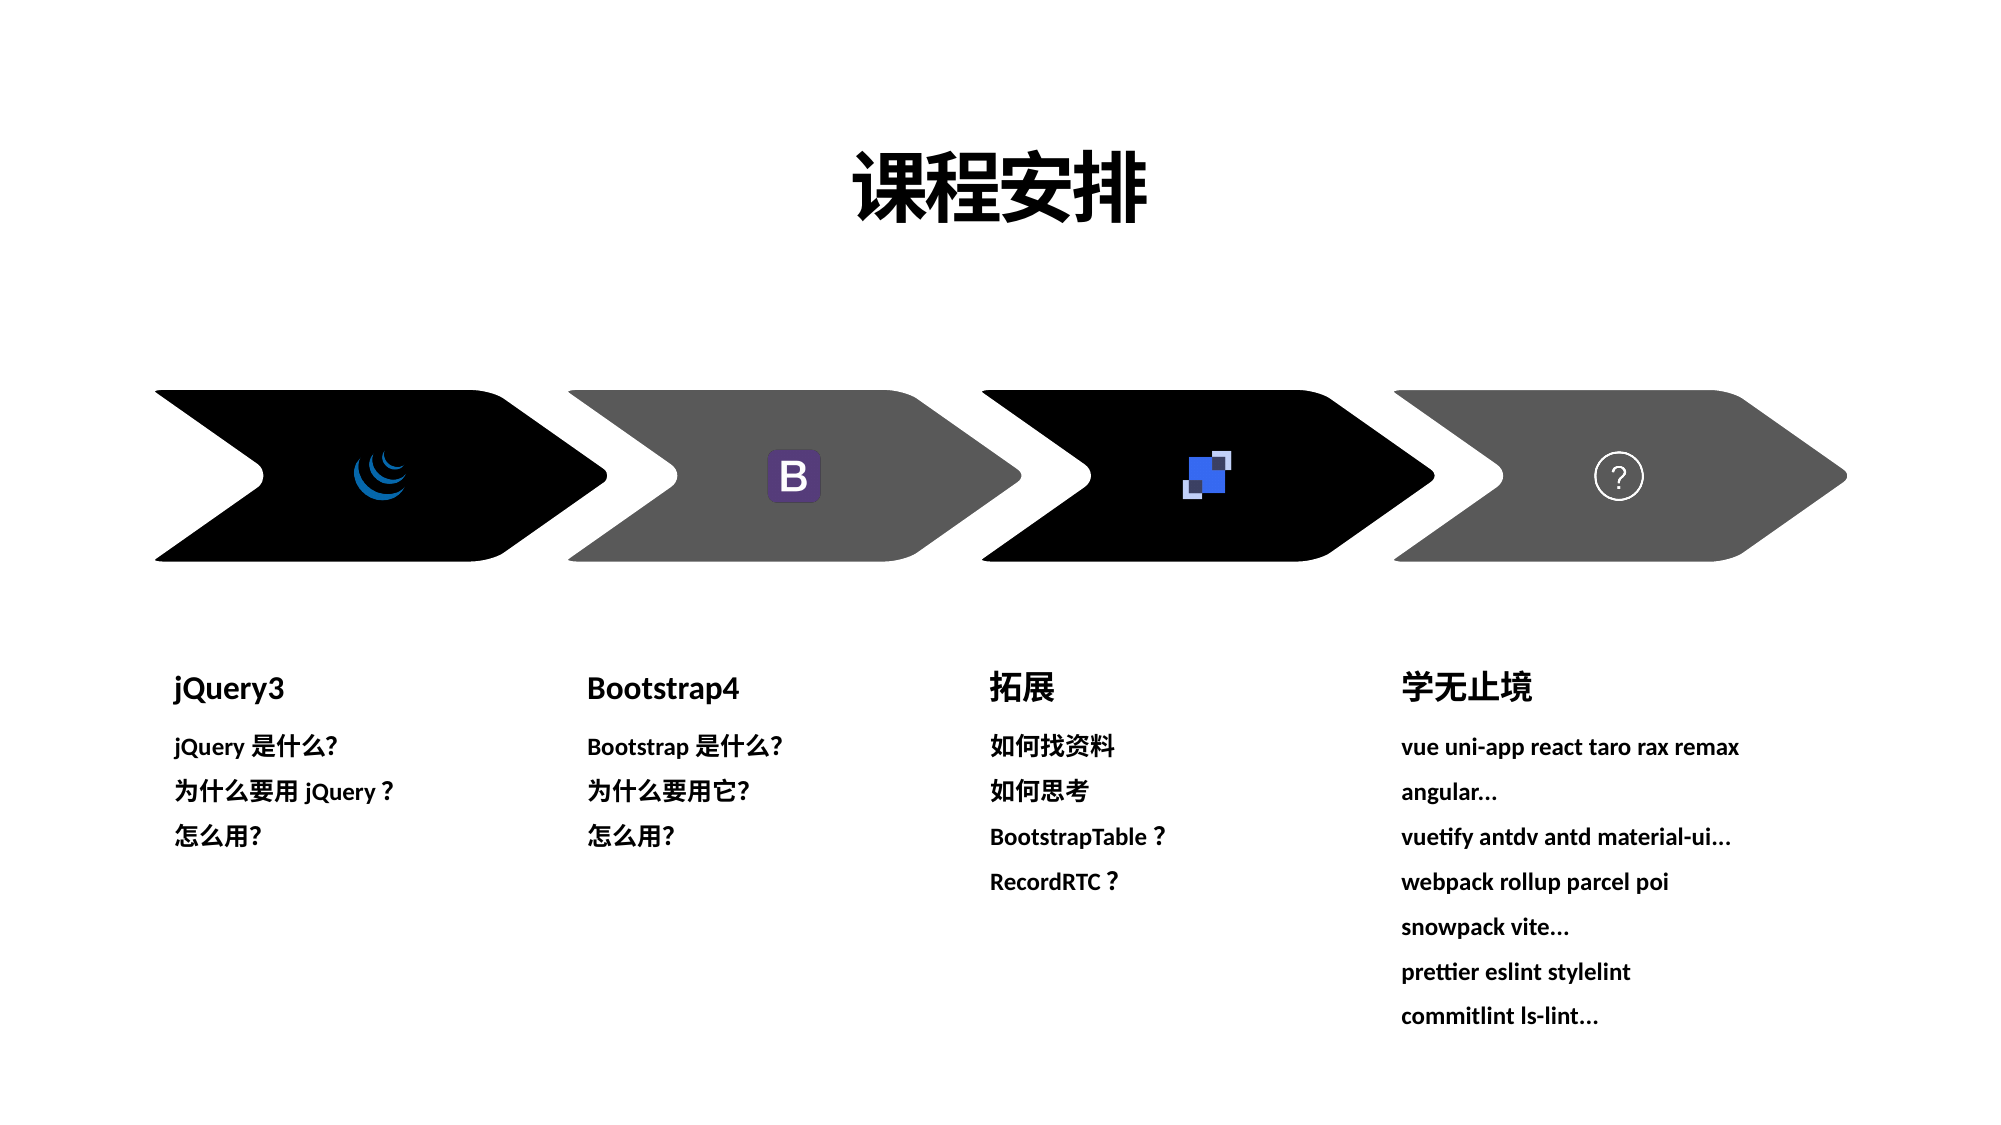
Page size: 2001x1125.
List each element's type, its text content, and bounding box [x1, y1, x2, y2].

picture [1589, 446, 1649, 506]
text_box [1386, 658, 1755, 1085]
picture [763, 446, 824, 506]
text_box 课程安排 [665, 131, 1335, 240]
picture [350, 445, 410, 505]
text_box [978, 386, 1438, 565]
picture [1177, 445, 1237, 505]
text_box [151, 386, 611, 565]
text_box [572, 658, 941, 857]
text_box [1390, 386, 1851, 565]
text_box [975, 658, 1344, 903]
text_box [159, 658, 528, 857]
text_box [564, 386, 1025, 565]
